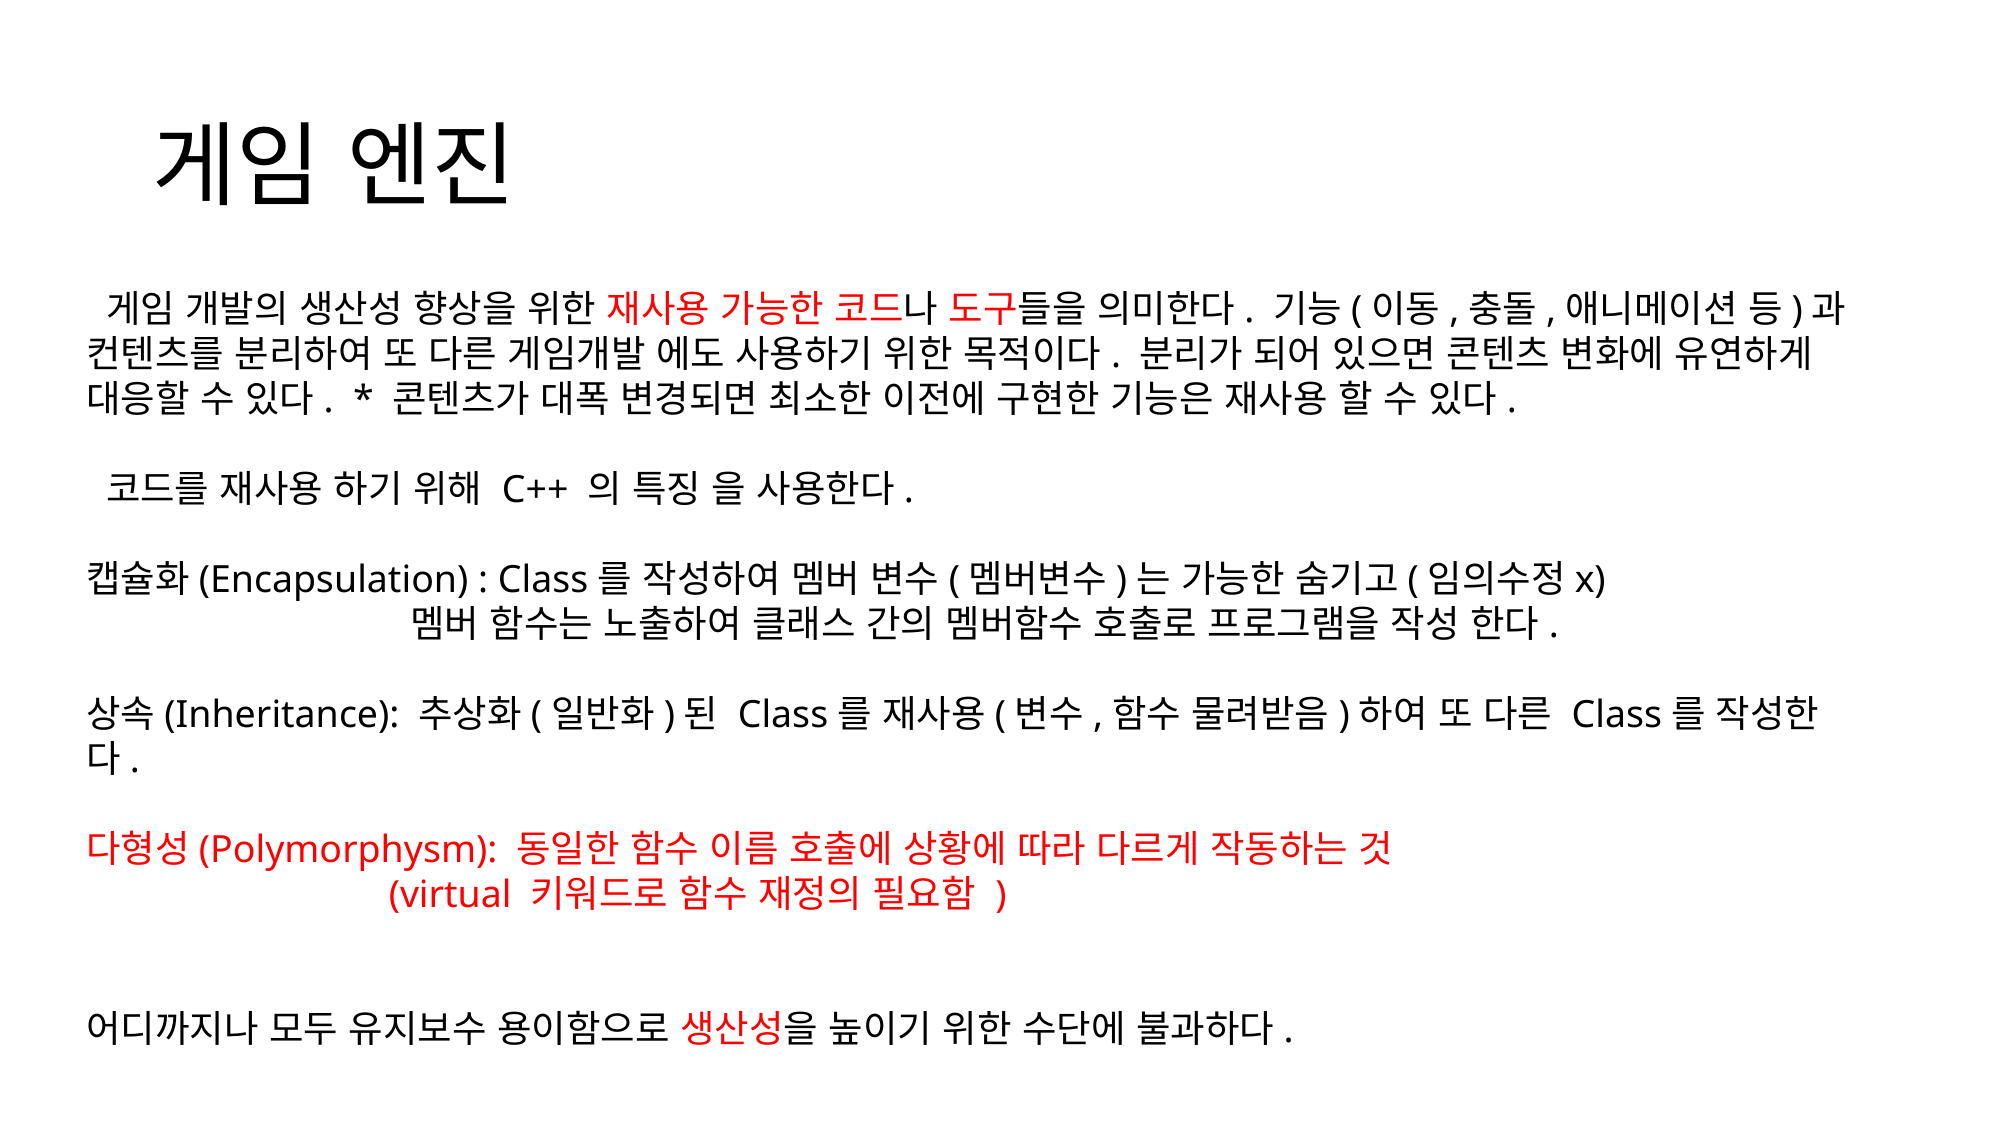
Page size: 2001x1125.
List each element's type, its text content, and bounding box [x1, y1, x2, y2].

title 게임 엔진 [137, 59, 1863, 277]
text_box 게임 개발의 생산성 향상을 위한 재사용 가능한 코드나 도구들을 의미한다. 기능(이동,충돌,애니메이션 등)과 컨텐츠를 분리하여 또 다른 게임개발 에도 사용하기 위한 목적이다. 분리가 되어 있으면 콘텐츠 변화에 유연하게 대응할 수 있다. * 콘텐츠가 대폭 변경되면 최소한 이전에 구현한 기능은 재사용 할 수 있다. 코드를 재사용 하기 위해 C++ 의 특징 을 사용한다. 캡슐화(Encapsulation) : Class를 작성하여 멤버 변수(멤버변수)는 가능한 숨기고(임의수정x) 멤버 함수는 노출하여 클래스 간의 멤버함수 호출로 프로그램을 작성 한다. 상속(Inheritance): 추상화(일반화)된 Class를 재사용(변수,함수 물려받음)하여 또 다른 Class를 작성한다. 다형성(Polymorphysm): 동일한 함수 이름 호출에 상황에 따라 다르게 작동하는 것 (virtual 키워드로 함수 재정의 필요함 ) 어디까지나 모두 유지보수 용이함으로 생산성을 높이기 위한 수단에 불과하다. [71, 277, 1884, 1102]
